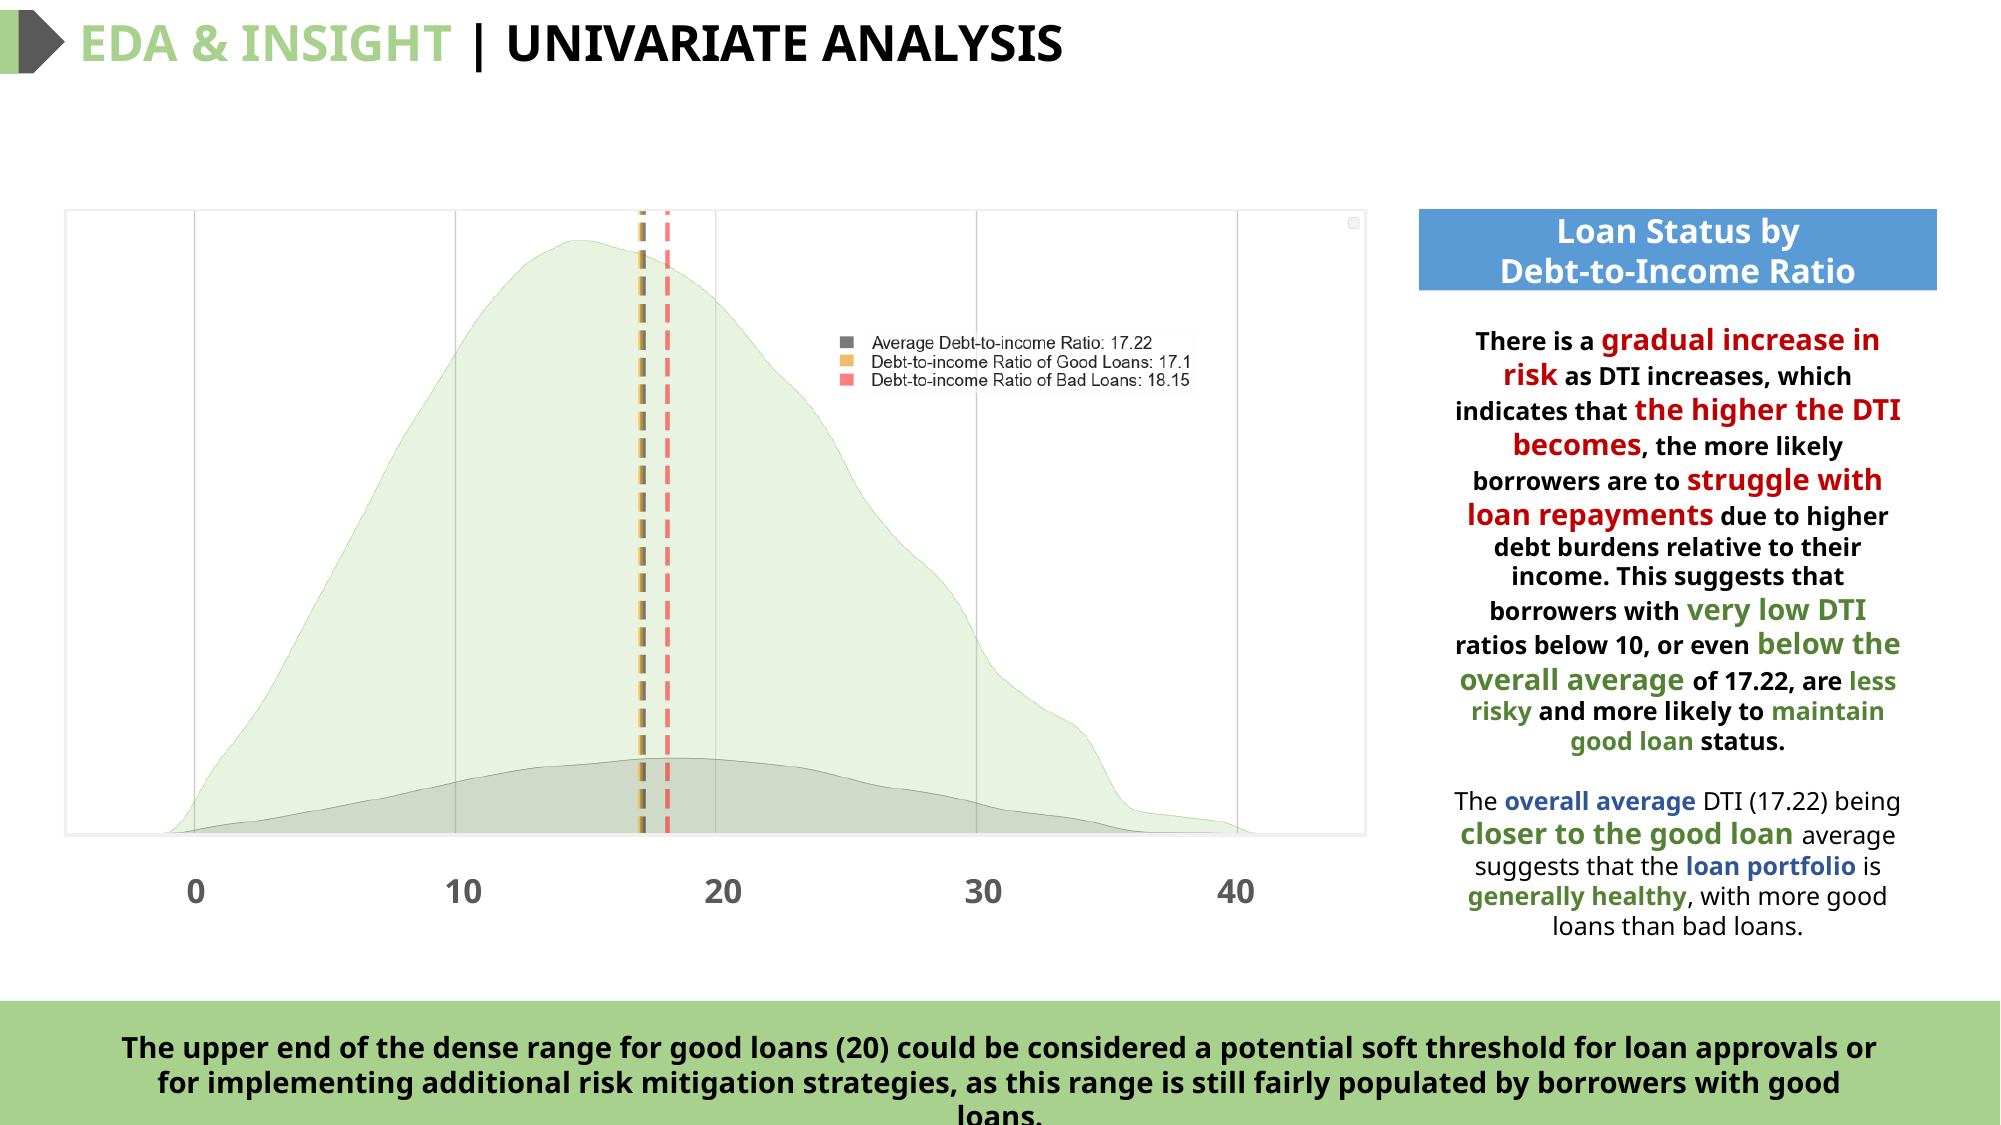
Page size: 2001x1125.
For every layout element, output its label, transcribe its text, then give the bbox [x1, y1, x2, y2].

text_box [0, 1000, 2000, 1125]
text_box EDA & INSIGHT | UNIVARIATE ANALYSIS [64, 3, 1723, 79]
text_box There is a gradual increase in risk as DTI increases, which indicates that the higher the DTI becomes, the more likely borrowers are to struggle with loan repayments due to higher debt burdens relative to their income. This suggests that borrowers with very low DTI ratios below 10, or even below the overall average of 17.22, are less risky and more likely to maintain good loan status. The overall average DTI (17.22) being closer to the good loan average suggests that the loan portfolio is generally healthy, with more good loans than bad loans. [1431, 506, 1925, 785]
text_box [0, 10, 65, 74]
text_box Loan Status by Debt-to-Income Ratio [1419, 209, 1937, 291]
text_box The upper end of the dense range for good loans (20) could be considered a potential soft threshold for loan approvals or for implementing additional risk mitigation strategies, as this range is still fairly populated by borrowers with good loans. [98, 1021, 1901, 1125]
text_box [62, 209, 1370, 919]
